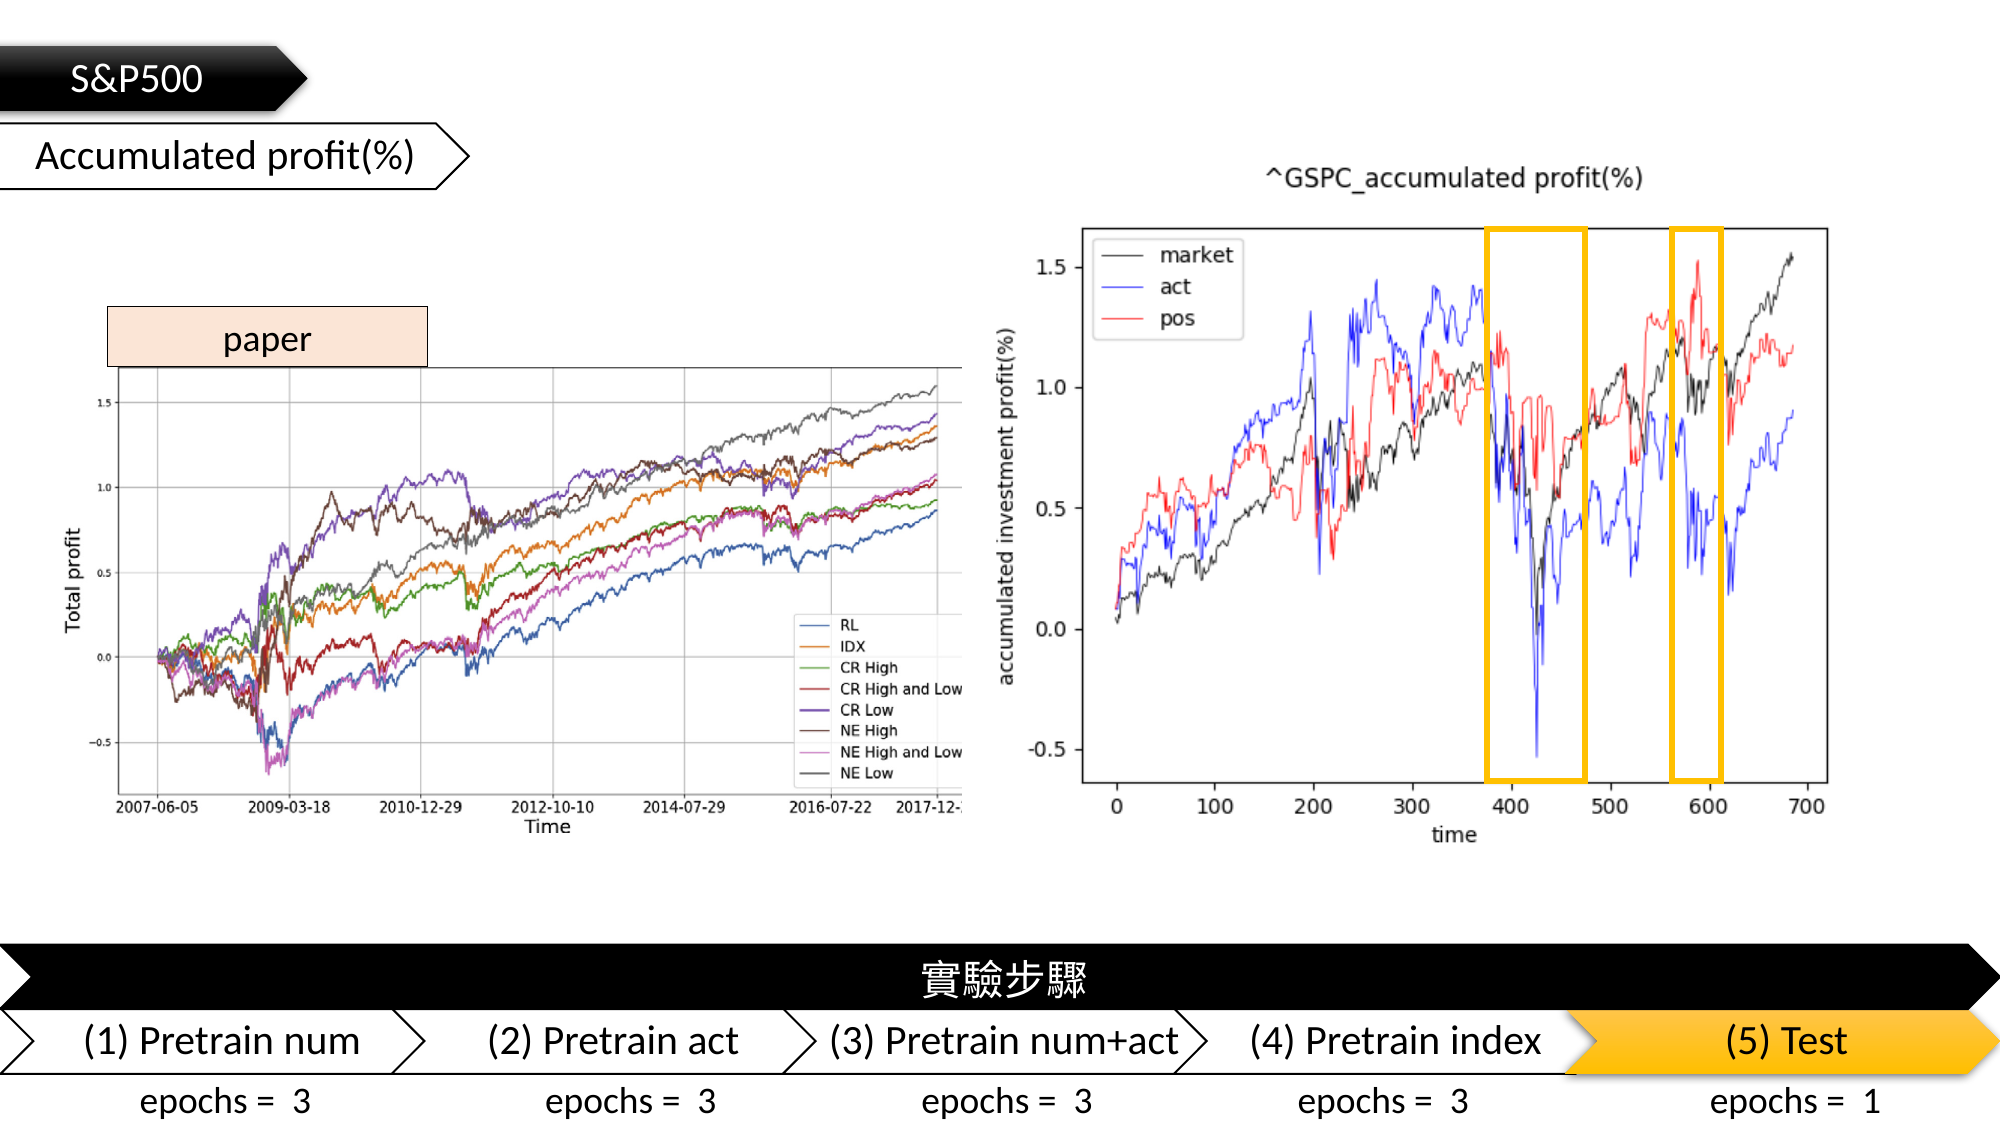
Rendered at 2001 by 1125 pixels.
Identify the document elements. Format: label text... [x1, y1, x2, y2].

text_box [0, 123, 469, 190]
picture [63, 263, 962, 833]
text_box epochs = 3 [124, 1074, 327, 1125]
text_box epochs = 3 [1282, 1074, 1485, 1125]
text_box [0, 944, 2000, 1010]
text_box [0, 45, 308, 112]
text_box epochs = 3 [530, 1074, 732, 1125]
text_box paper [107, 306, 118, 366]
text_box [962, 141, 1923, 862]
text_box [0, 1010, 2000, 1074]
text_box epochs = 3 [906, 1074, 1108, 1125]
text_box epochs = 1 [1695, 1074, 1897, 1125]
